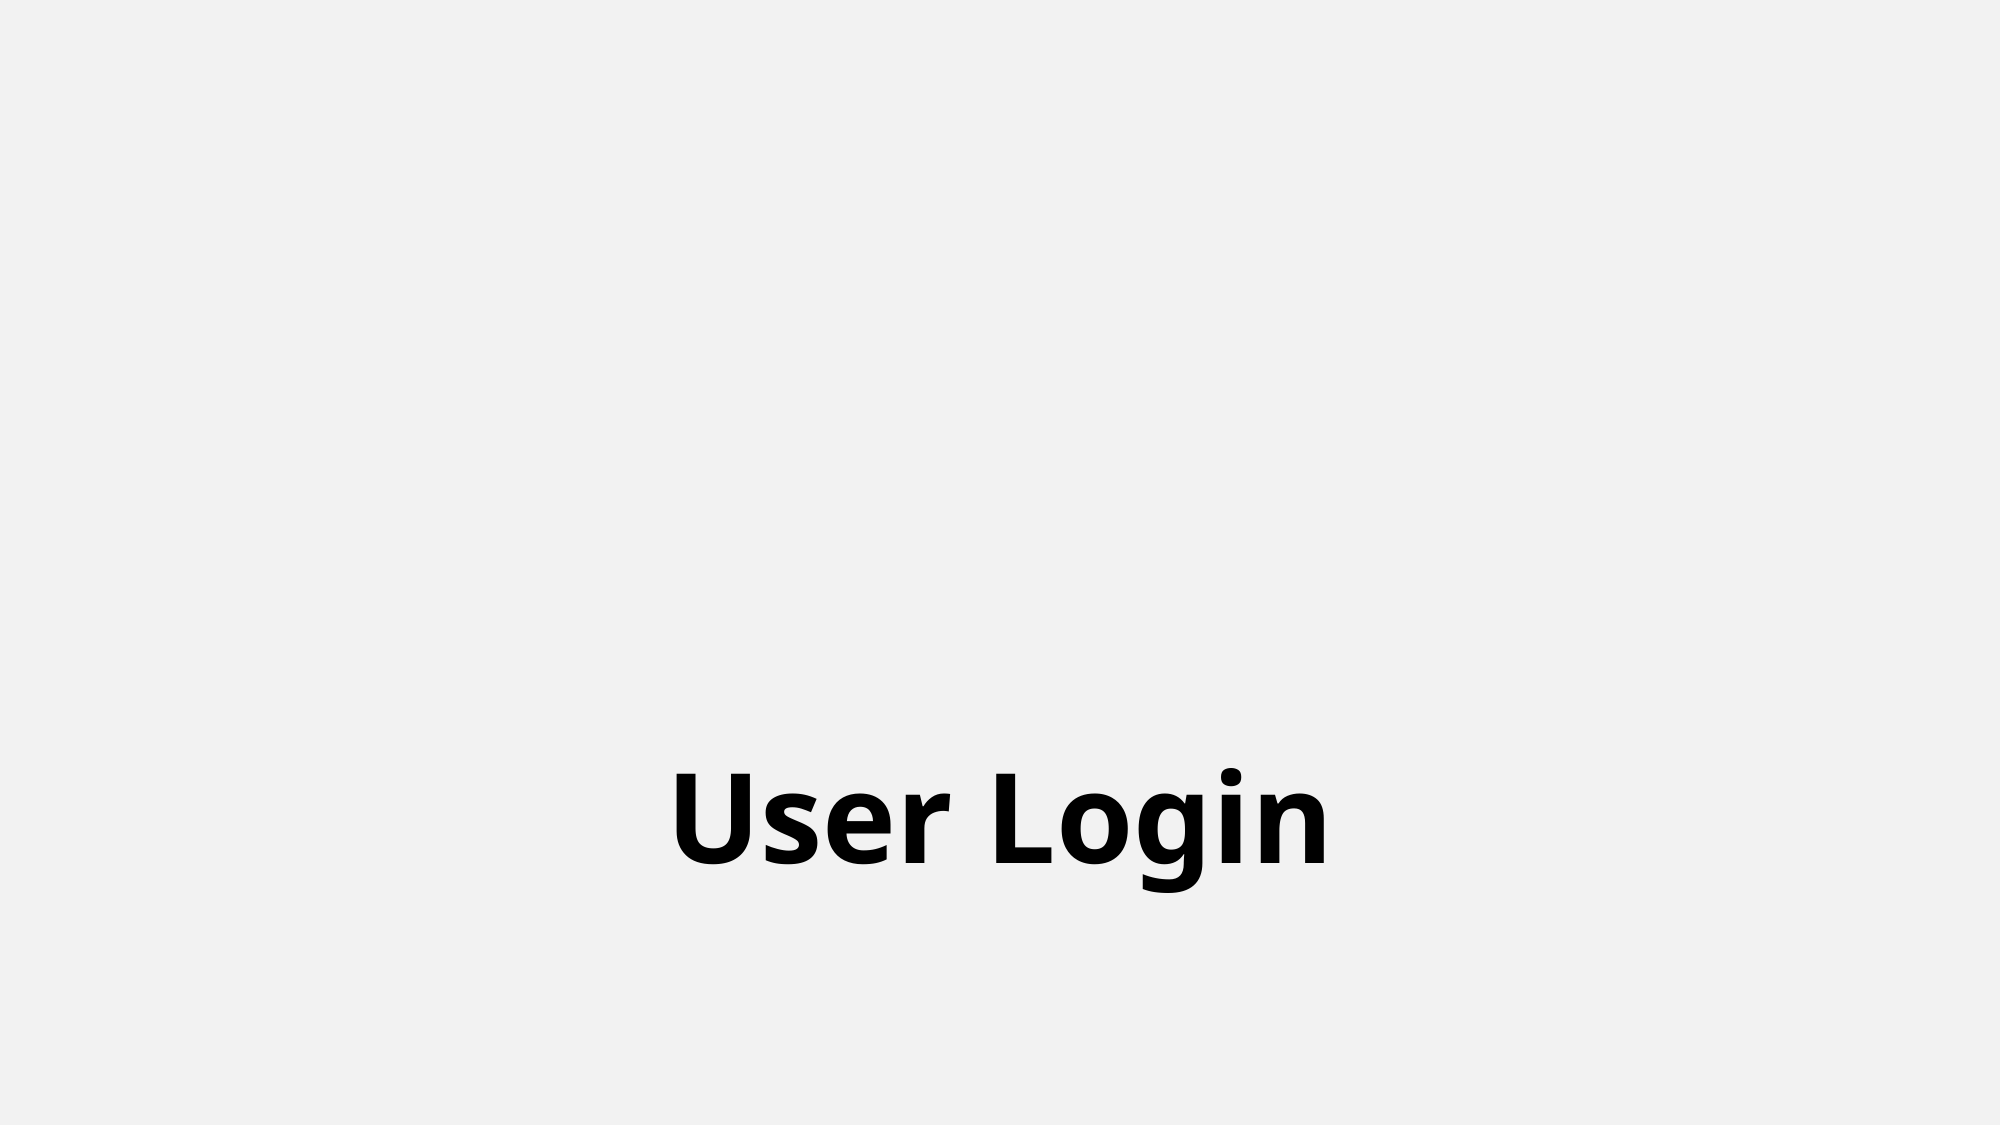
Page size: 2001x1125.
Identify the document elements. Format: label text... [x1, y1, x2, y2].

title User Login [249, 506, 1750, 899]
